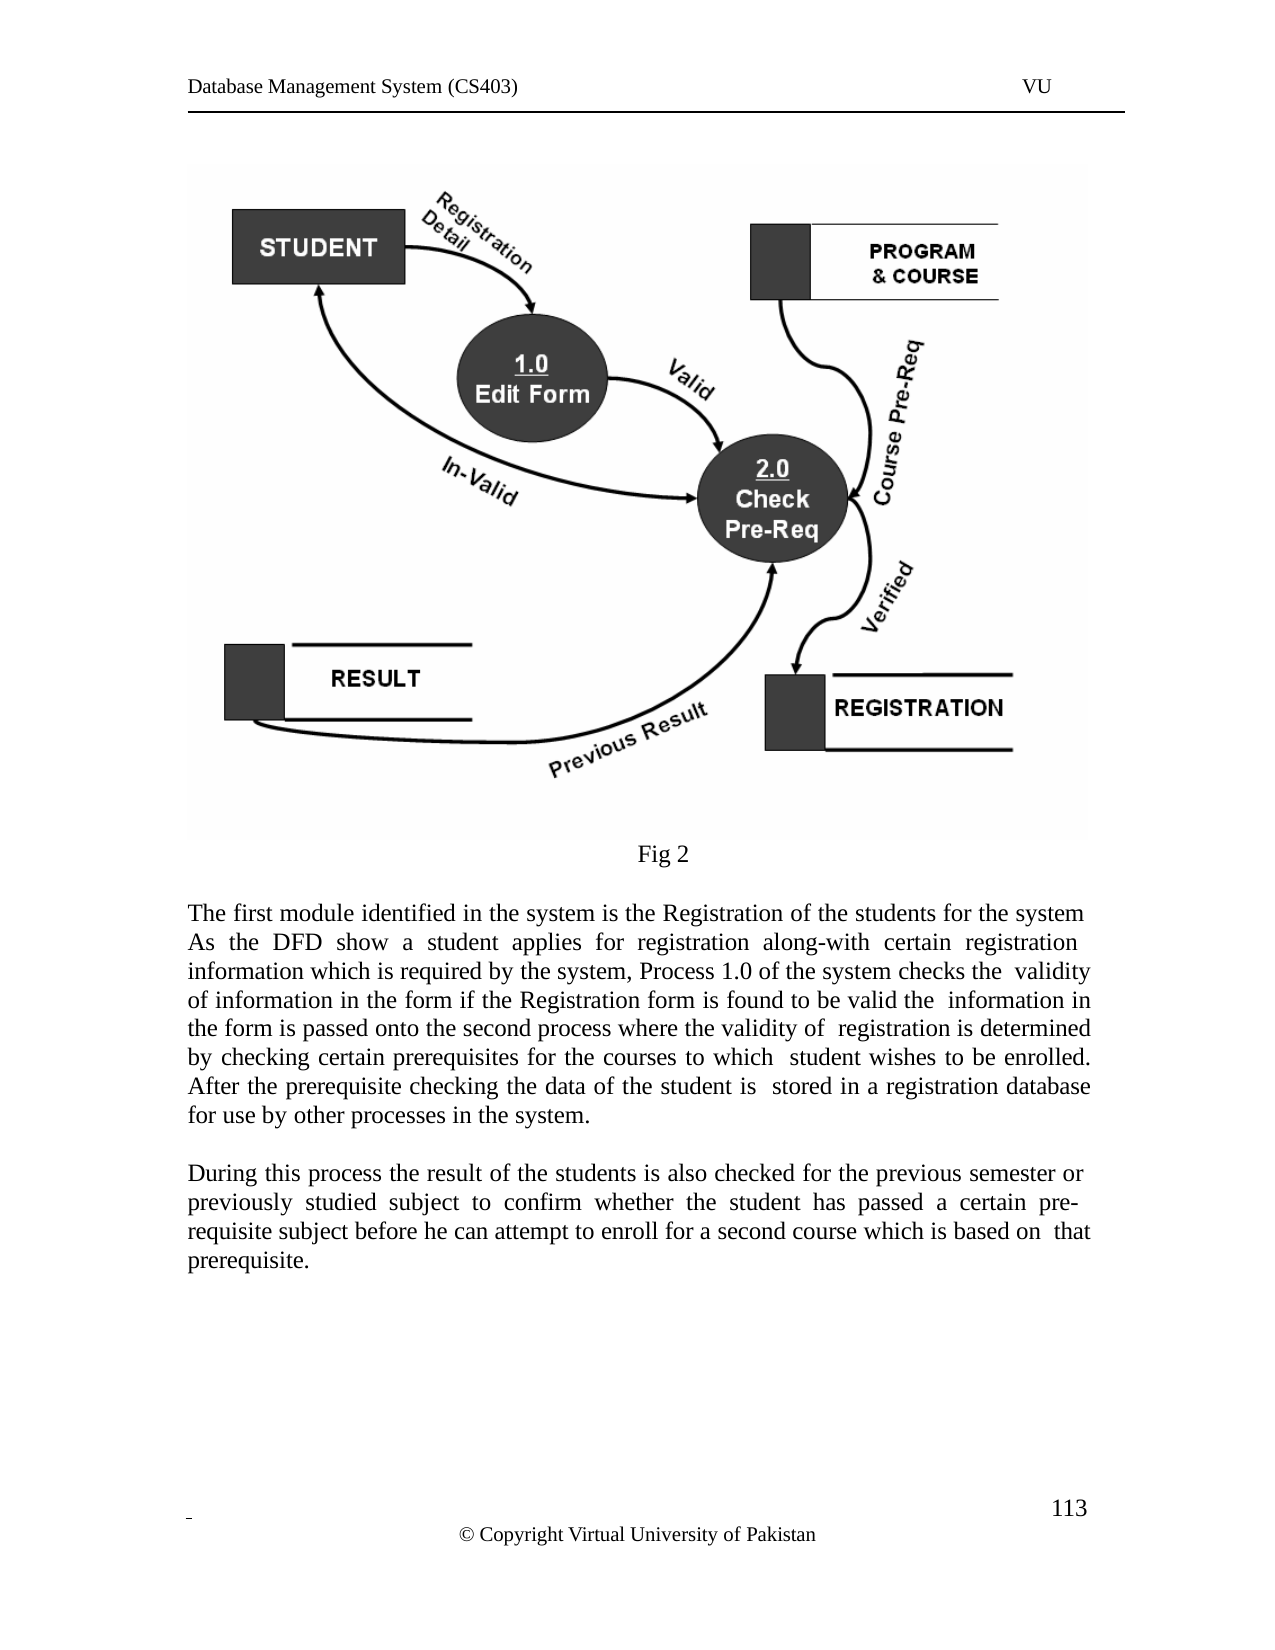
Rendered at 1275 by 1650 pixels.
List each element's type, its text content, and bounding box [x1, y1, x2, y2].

text_box Database Management System (CS403) [185, 72, 523, 99]
text_box 113 © Copyright Virtual University of Pakistan [182, 1494, 1092, 1572]
text_box [187, 164, 1088, 837]
text_box VU [1020, 72, 1055, 99]
text_box Fig 2 The first module identified in the system is the Registration of the students for the system As the DFD show a student applies for registration along-with certain registration information which is required by the system, Process 1.0 of the system checks the validity of information in the form if the Registration form is found to be valid the information in the form is passed onto the second process where the validity of registration is determined by checking certain prerequisites for the courses to which student wishes to be enrolled. After the prerequisite checking the data of the student is stored in a registration database for use by other processes in the system. During this process the result of the students is also checked for the previous semester or previously studied subject to confirm whether the student has passed a certain pre- requisite subject before he can attempt to enroll for a second course which is based on that prerequisite. [185, 837, 1092, 1273]
